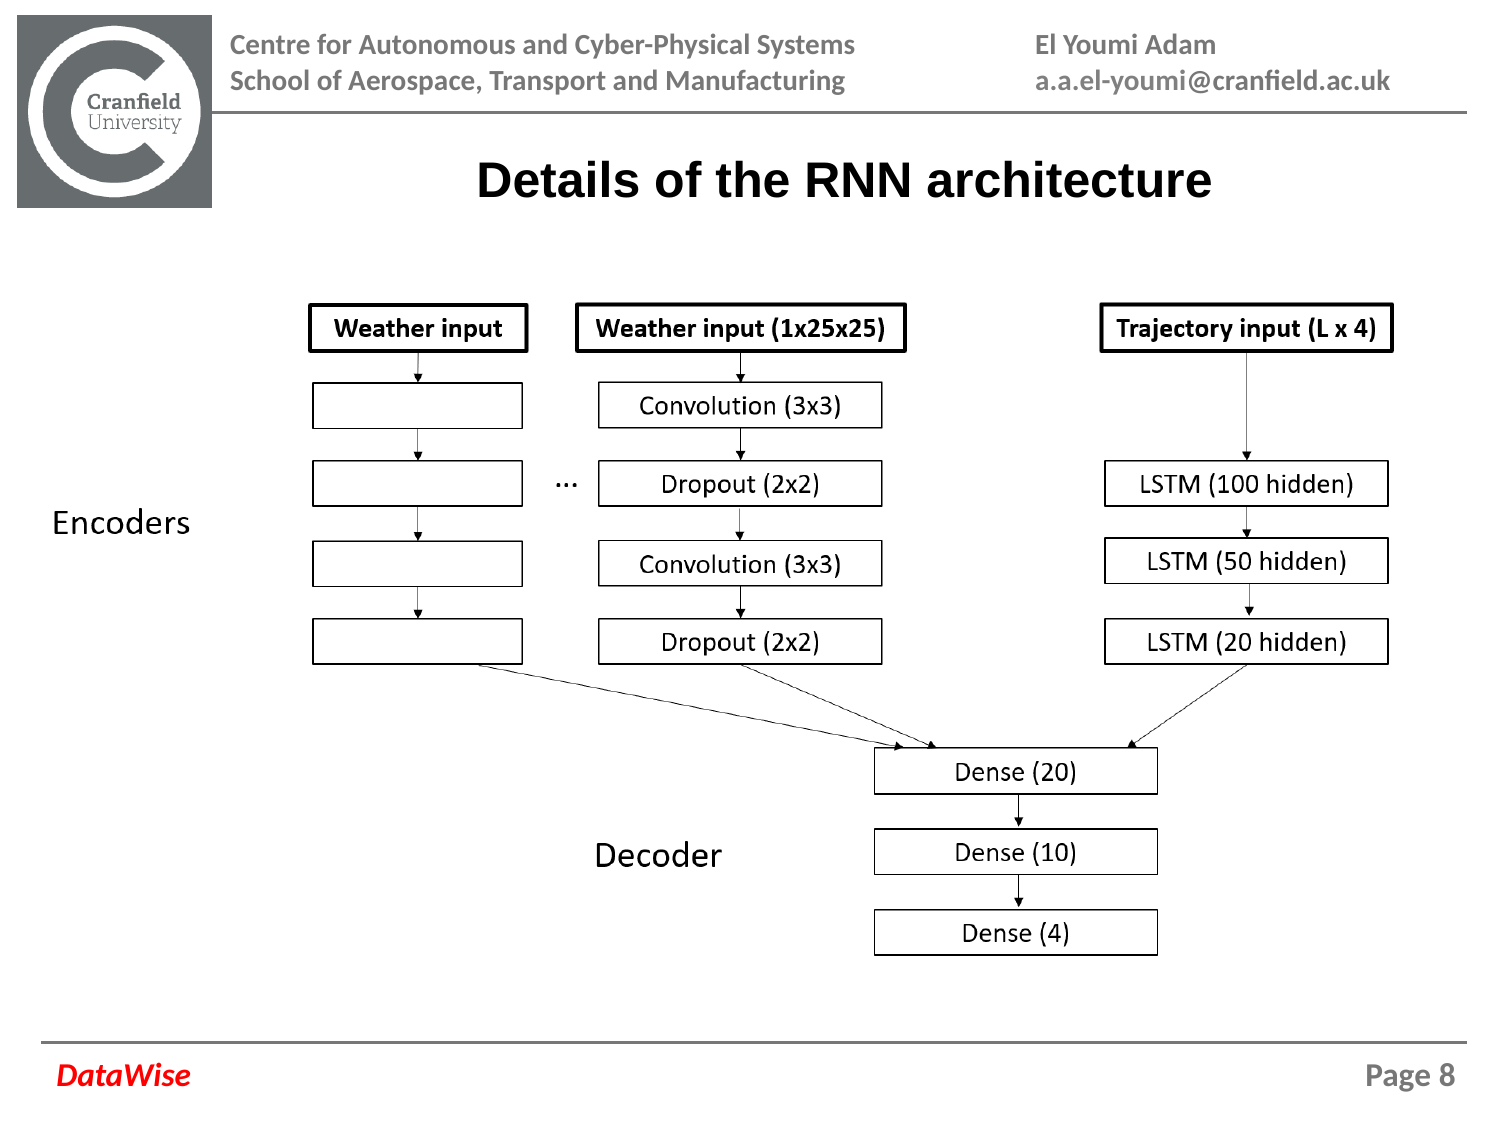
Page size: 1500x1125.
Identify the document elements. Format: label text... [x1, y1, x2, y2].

picture [0, 270, 1500, 1022]
text_box Details of the RNN architecture [225, 140, 1464, 215]
picture [17, 15, 212, 208]
